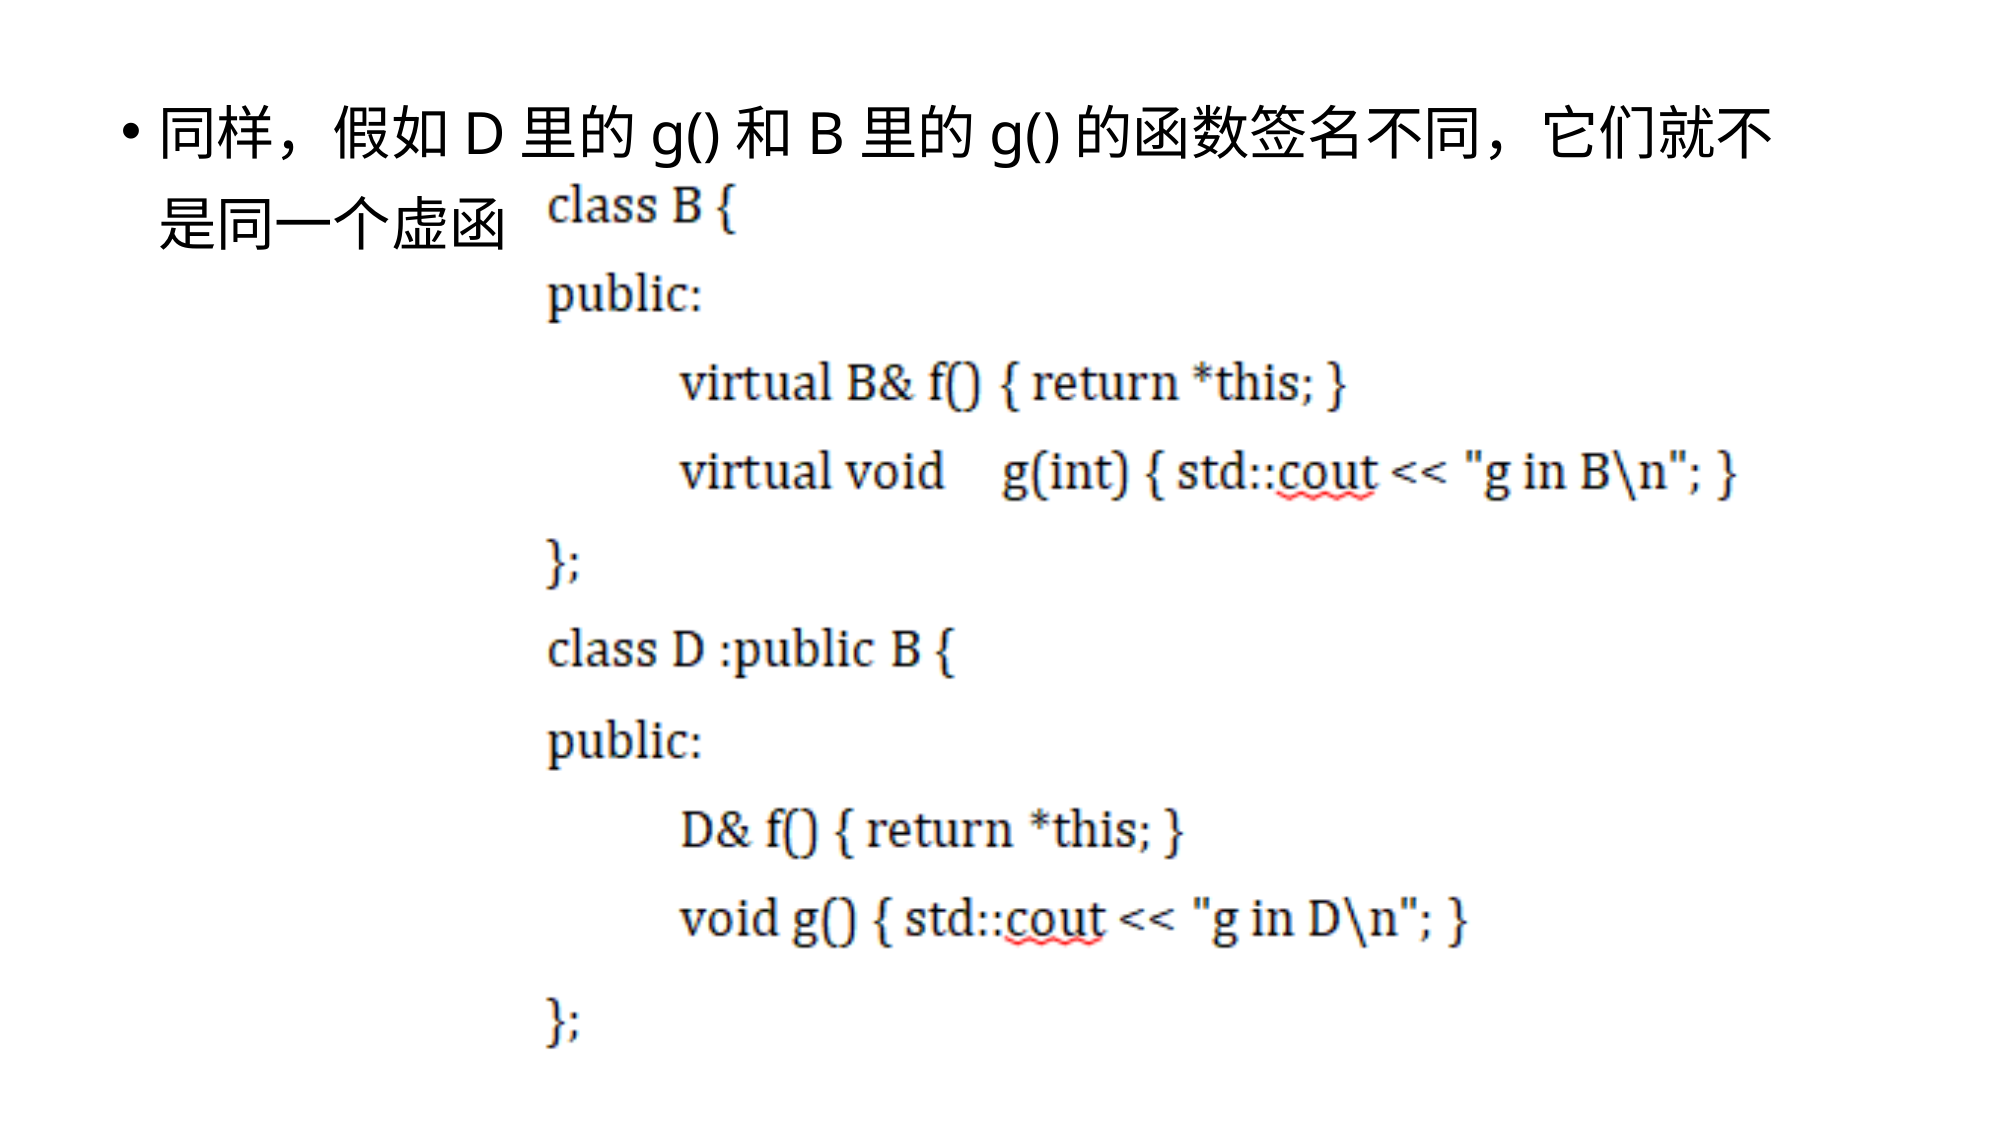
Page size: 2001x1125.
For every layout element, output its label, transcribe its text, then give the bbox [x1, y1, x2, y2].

picture [506, 173, 1769, 1058]
list 同样，假如D里的g()和B里的g()的函数签名不同，它们就不是同一个虚函数了 [105, 67, 1831, 817]
